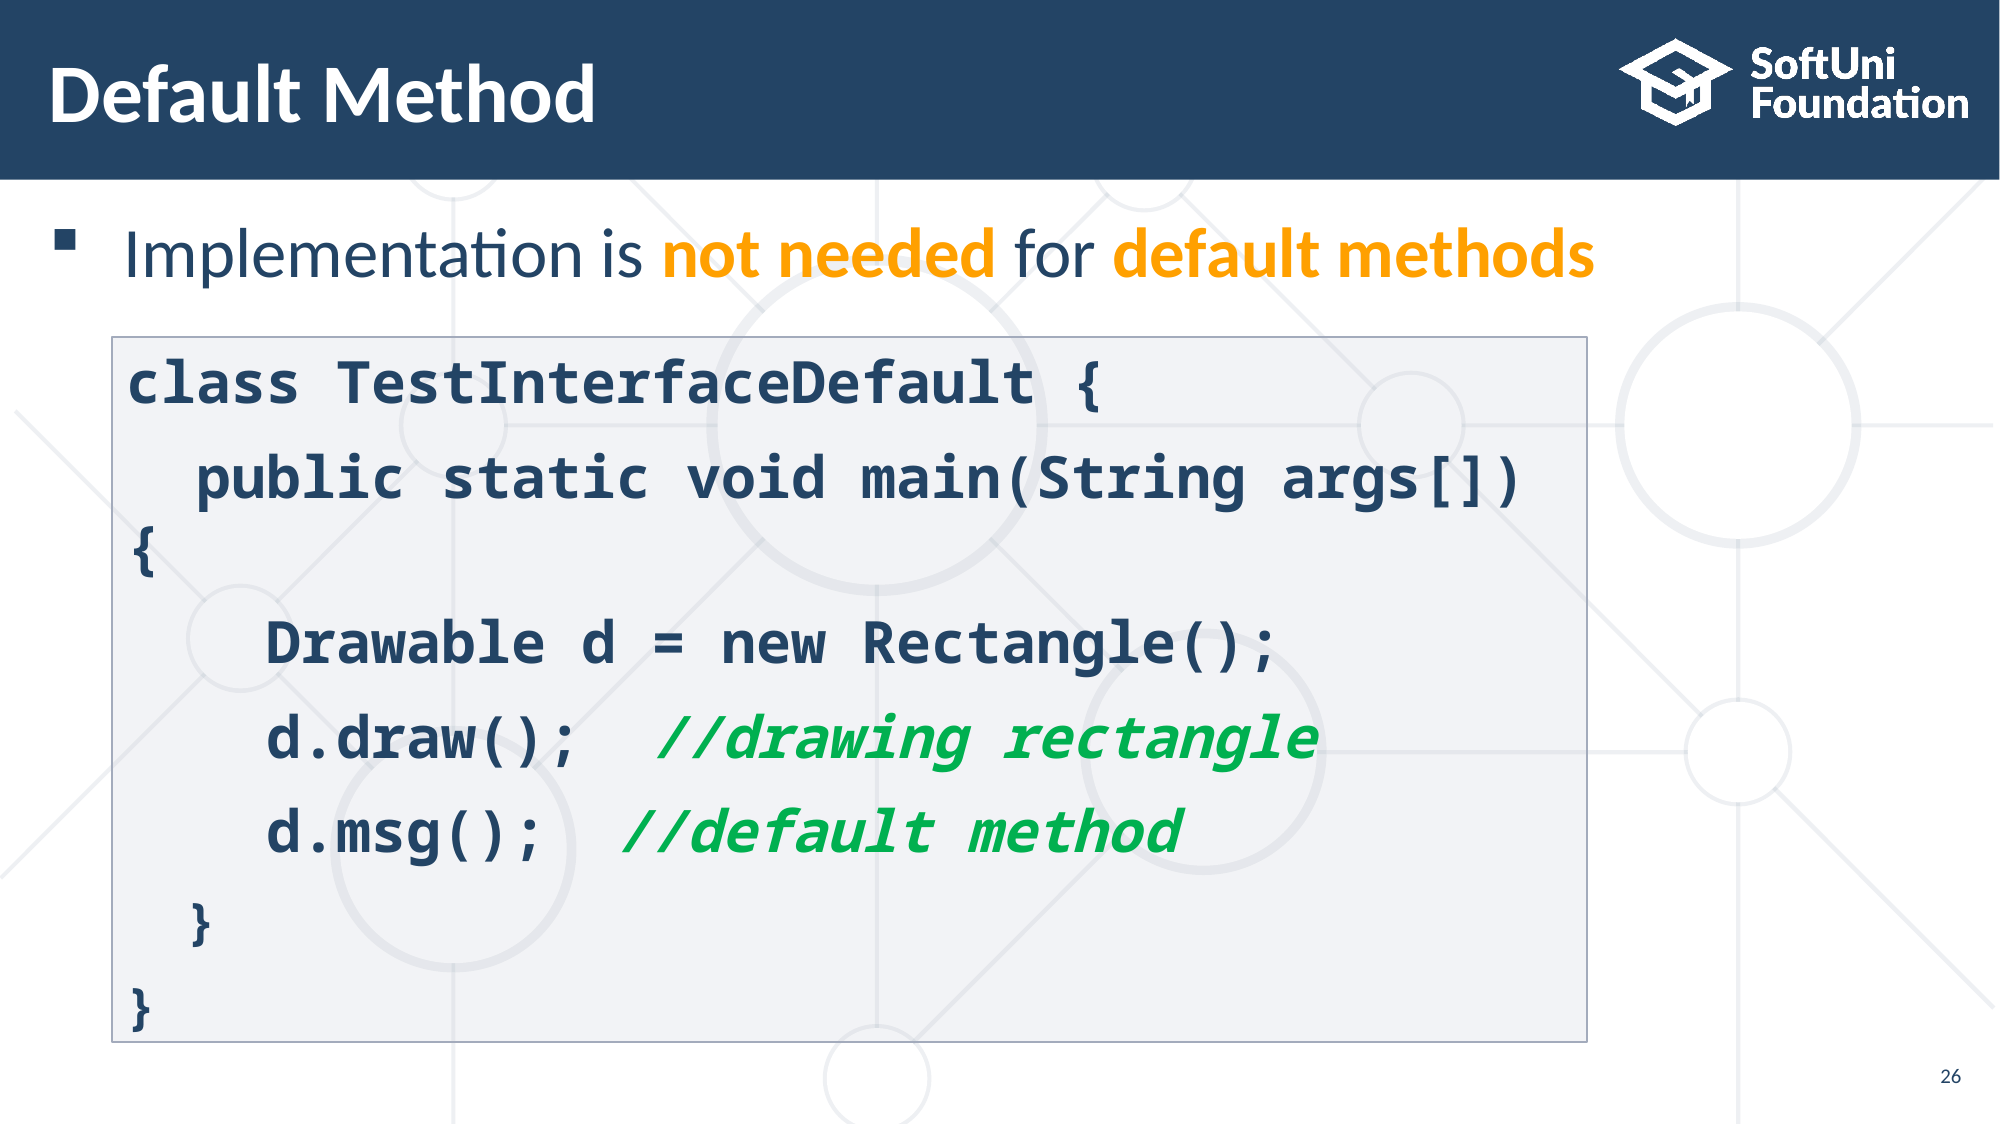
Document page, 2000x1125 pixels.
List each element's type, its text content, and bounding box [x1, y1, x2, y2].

list Implementation is not needed for default methods [31, 196, 1970, 1050]
slide_number 26 [1896, 1049, 1968, 1101]
picture [1618, 38, 1968, 126]
title Default Method [31, 16, 1591, 162]
text_box class TestInterfaceDefault { public static void main(String args[]) { Drawable d = new Rectangle(); d.draw(); //drawing rectangle d.msg(); //default method } } [111, 337, 1588, 1042]
